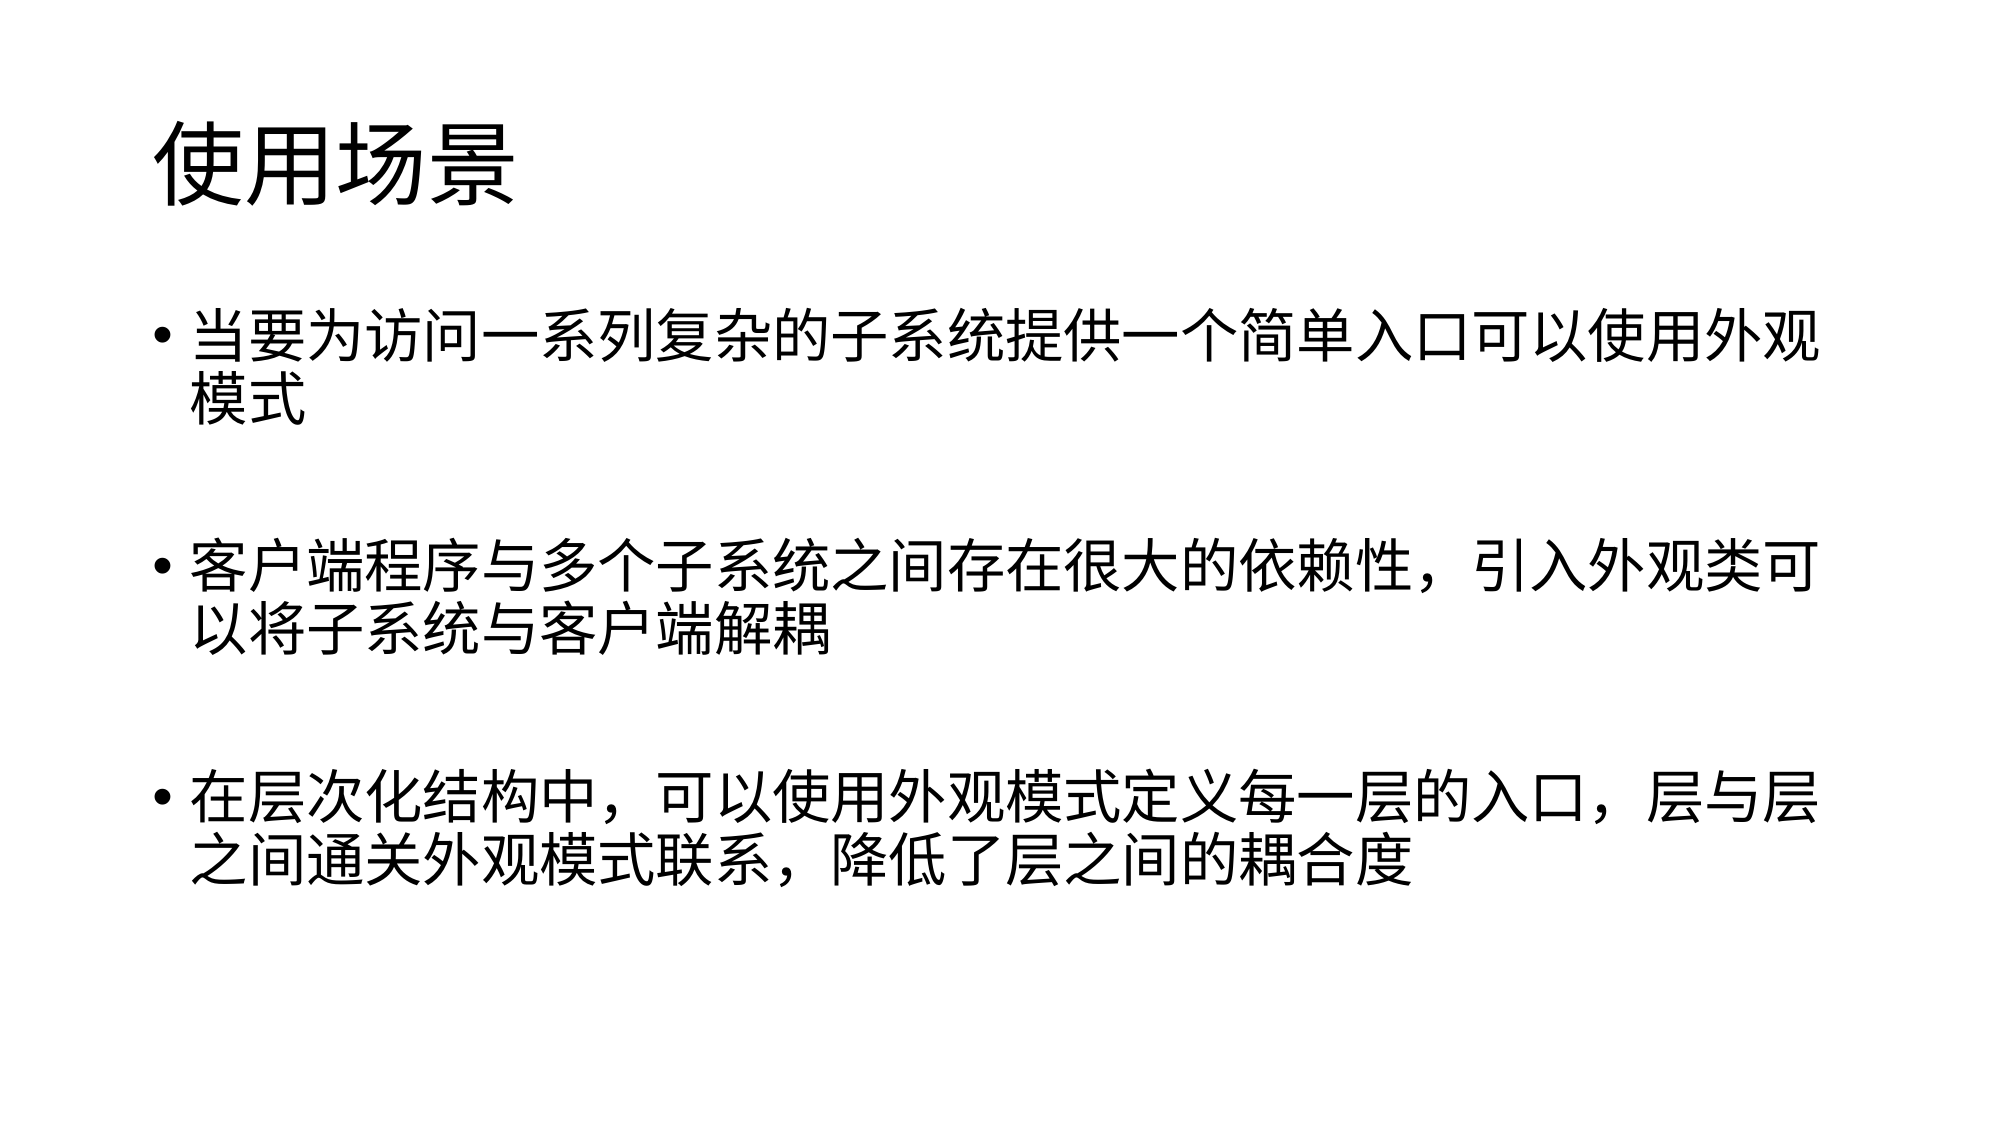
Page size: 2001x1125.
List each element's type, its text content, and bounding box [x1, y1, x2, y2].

title 使用场景 [137, 59, 1863, 278]
list 当要为访问一系列复杂的子系统提供一个简单入口可以使用外观模式 客户端程序与多个子系统之间存在很大的依赖性，引入外观类可以将子系统与客户端解耦 在层次化结构中，可以使用外观模式定义每一层的入口，层与层之间通关外观模式联系，降低了层之间的耦合度 [137, 299, 1863, 1014]
